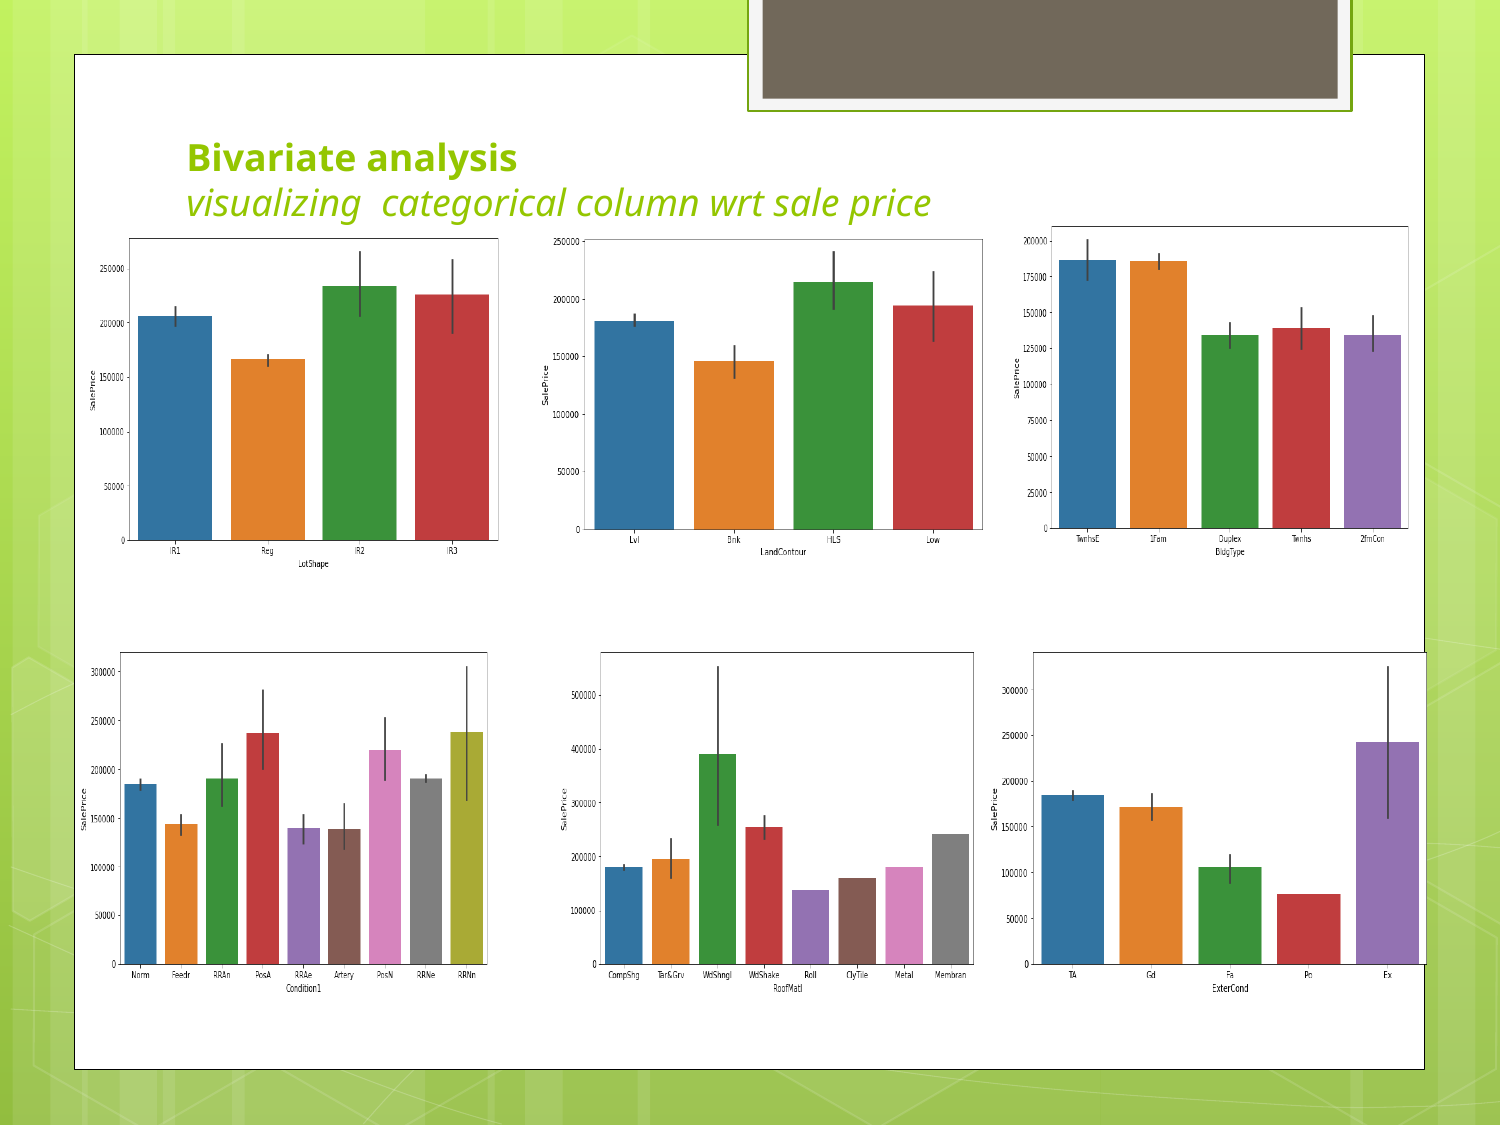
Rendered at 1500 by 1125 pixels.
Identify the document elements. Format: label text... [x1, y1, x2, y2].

picture [1009, 219, 1412, 563]
title Bivariate analysis visualizing categorical column wrt sale price [171, 101, 1324, 232]
picture [76, 644, 491, 1000]
picture [985, 644, 1431, 1000]
picture [537, 231, 987, 563]
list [85, 231, 503, 575]
picture [555, 644, 978, 1000]
